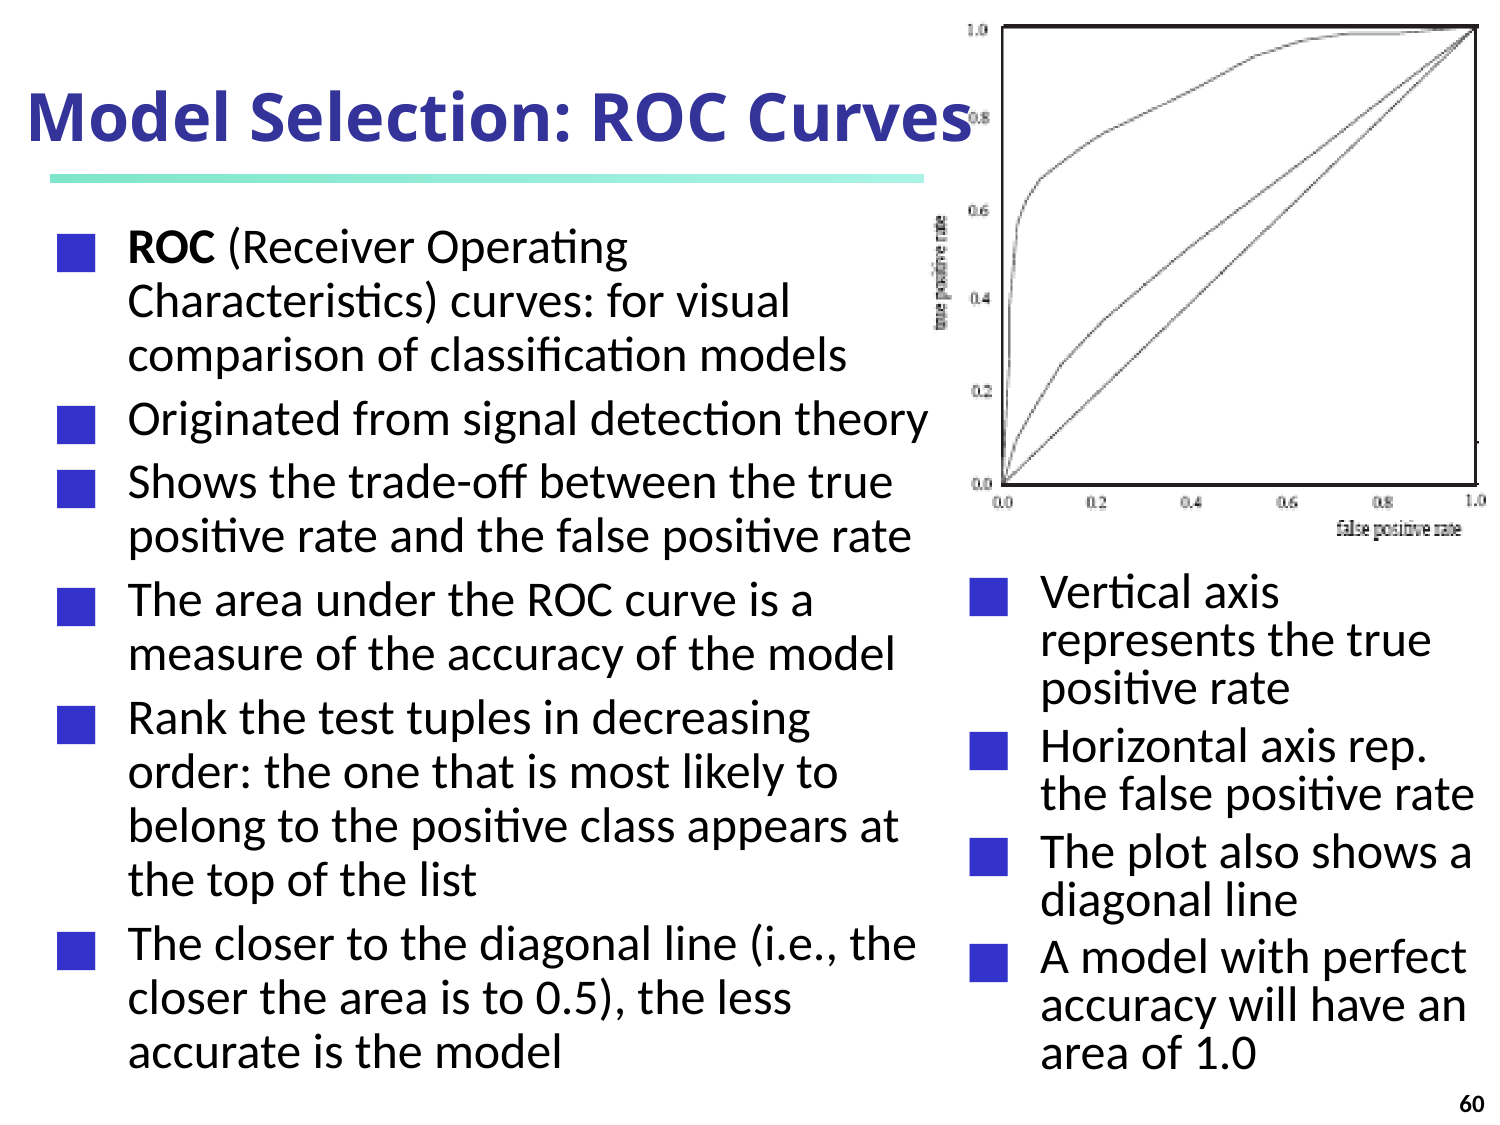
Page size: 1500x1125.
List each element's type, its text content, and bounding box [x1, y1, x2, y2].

picture [924, 12, 1488, 545]
text_box ‹#› [1187, 1062, 1500, 1125]
title Model Selection: ROC Curves [0, 62, 919, 163]
text_box Vertical axis represents the true positive rate Horizontal axis rep. the false positive rate The plot also shows a diagonal line A model with perfect accuracy will have an area of 1.0 [950, 562, 1500, 1063]
list ROC (Receiver Operating Characteristics) curves: for visual comparison of classification models Originated from signal detection theory Shows the trade-off between the true positive rate and the false positive rate The area under the ROC curve is a measure of the accuracy of the model Rank the test tuples in decreasing order: the one that is most likely to belong to the positive class appears at the top of the list The closer to the diagonal line (i.e., the closer the area is to 0.5), the less accurate is the model [37, 212, 950, 1075]
